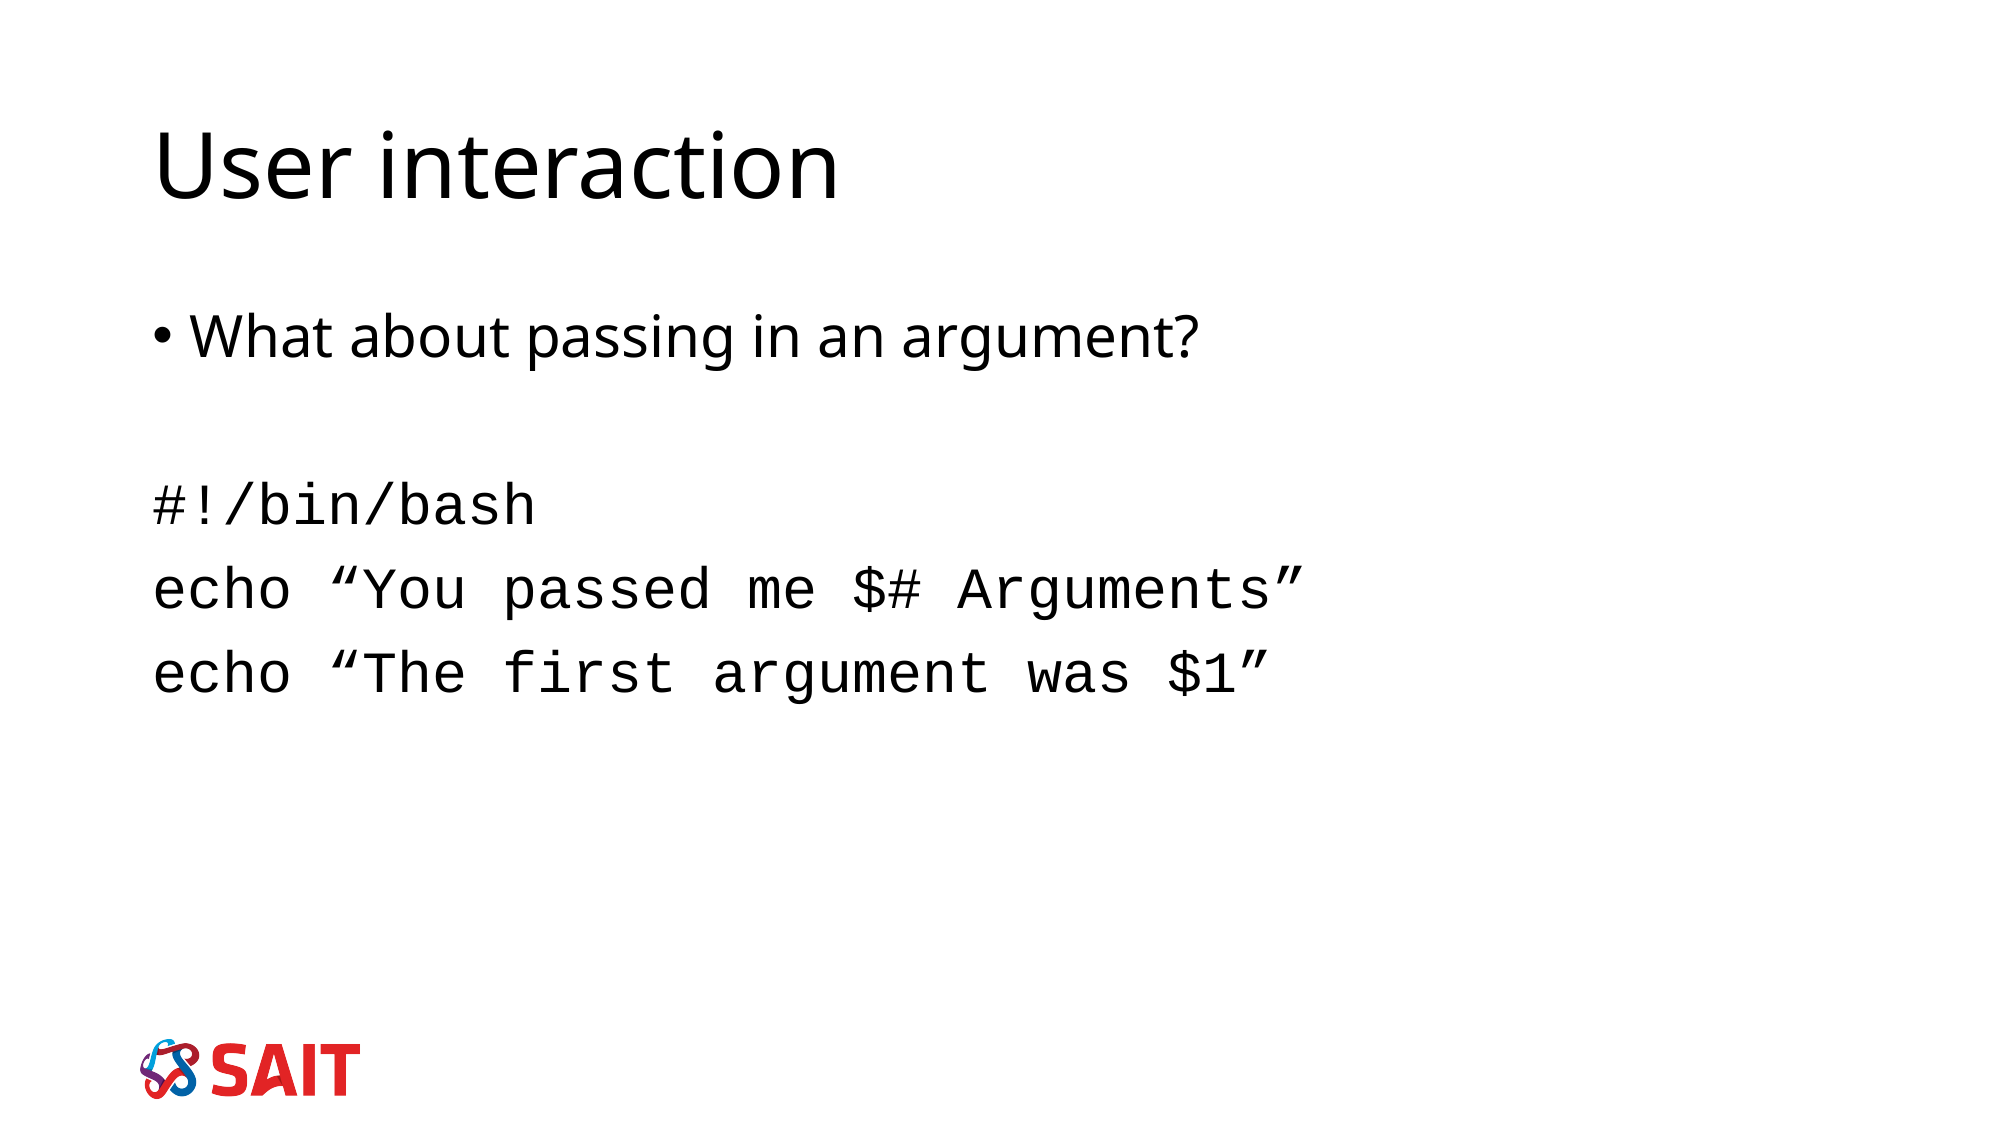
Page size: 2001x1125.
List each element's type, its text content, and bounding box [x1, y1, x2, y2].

list What about passing in an argument? #!/bin/bash echo “You passed me $# Arguments” echo “The first argument was $1” [137, 299, 1863, 1014]
picture [114, 1013, 386, 1125]
title User interaction [137, 59, 1863, 278]
